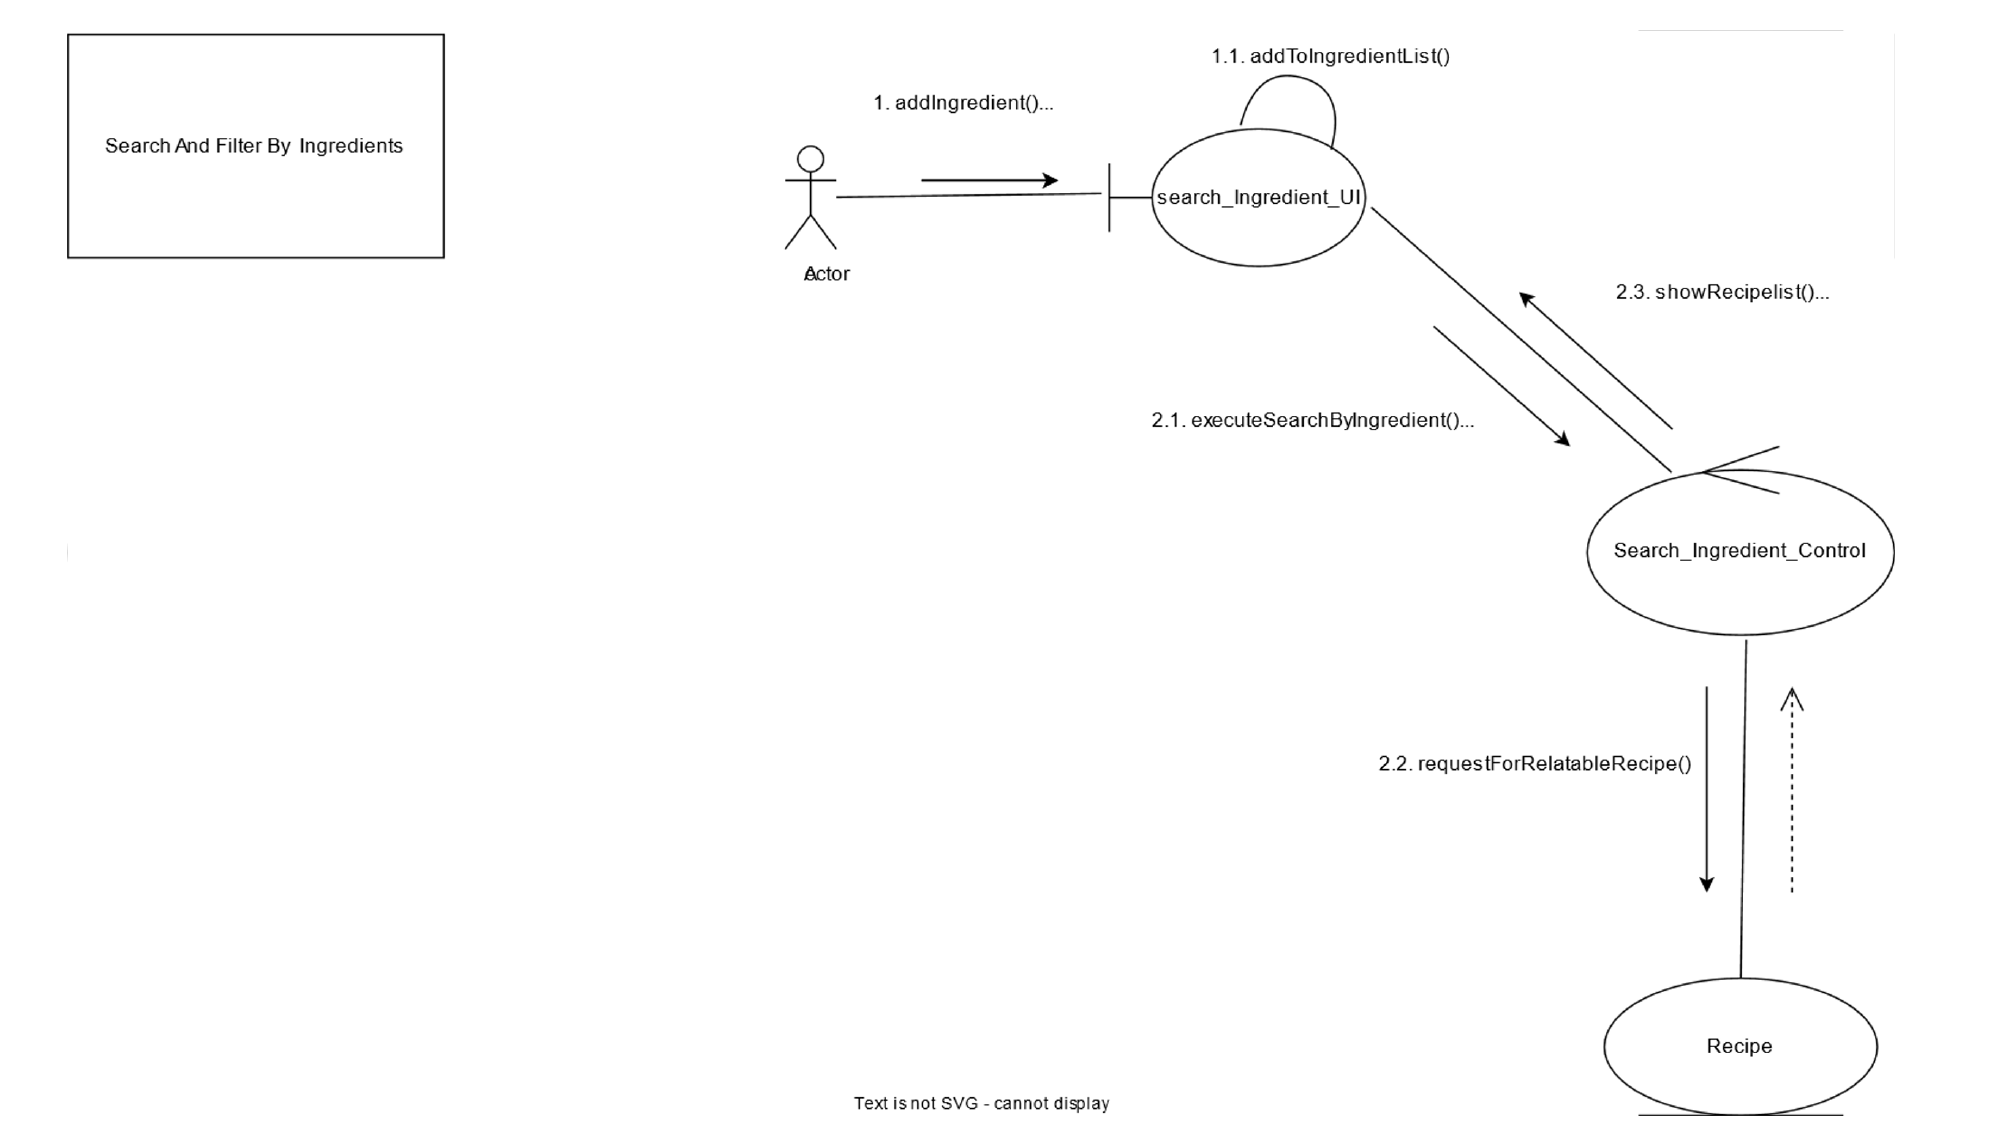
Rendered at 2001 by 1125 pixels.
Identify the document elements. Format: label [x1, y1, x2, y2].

picture [67, 30, 1895, 1116]
